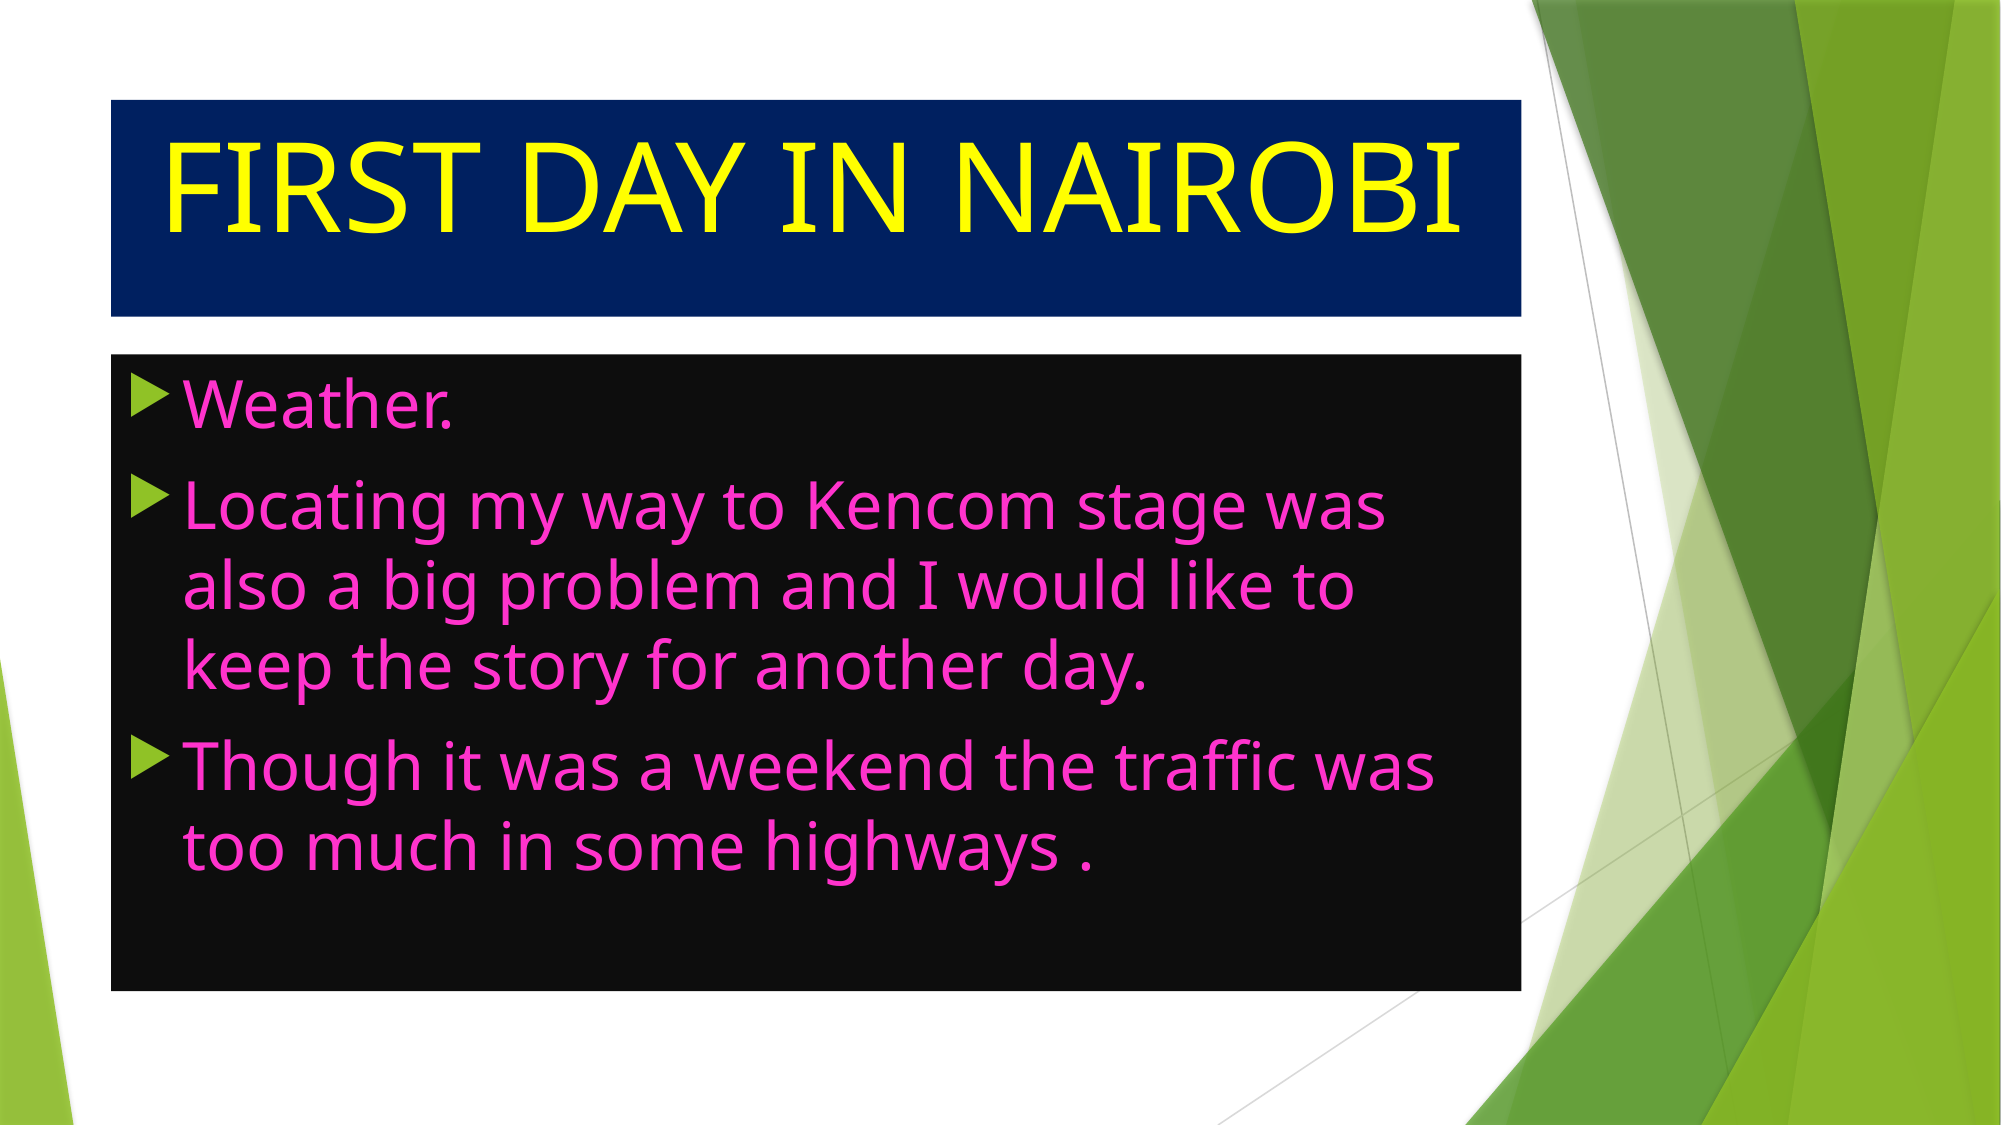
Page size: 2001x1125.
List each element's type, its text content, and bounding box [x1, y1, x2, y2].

list Weather. Locating my way to Kencom stage was also a big problem and I would like to keep the story for another day. Though it was a weekend the traffic was too much in some highways . [111, 354, 1522, 992]
title FIRST DAY IN NAIROBI [111, 99, 1522, 317]
